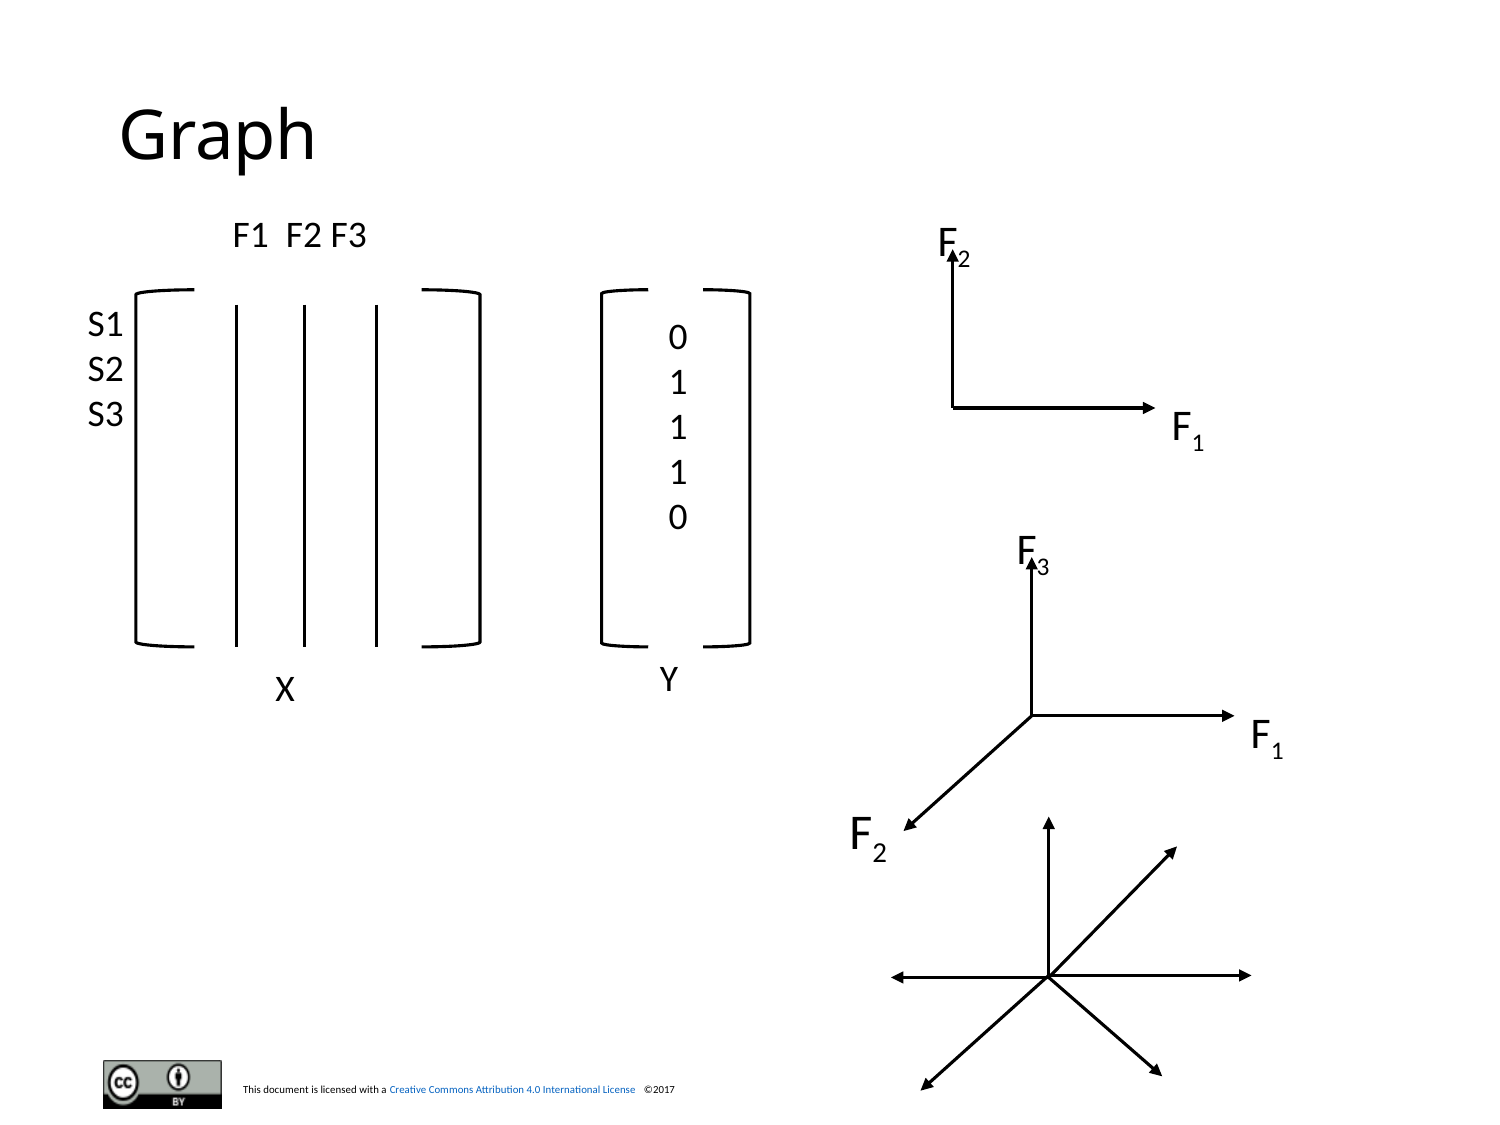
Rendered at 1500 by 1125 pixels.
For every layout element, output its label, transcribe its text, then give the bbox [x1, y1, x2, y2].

text_box F2 [834, 792, 902, 876]
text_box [62, 202, 750, 703]
text_box F2 [922, 205, 986, 280]
text_box F1 [1156, 389, 1220, 465]
title Graph [103, 28, 1397, 246]
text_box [920, 978, 1049, 1091]
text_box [1048, 978, 1163, 1077]
picture [103, 1060, 222, 1109]
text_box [1048, 846, 1177, 978]
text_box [903, 513, 1301, 831]
